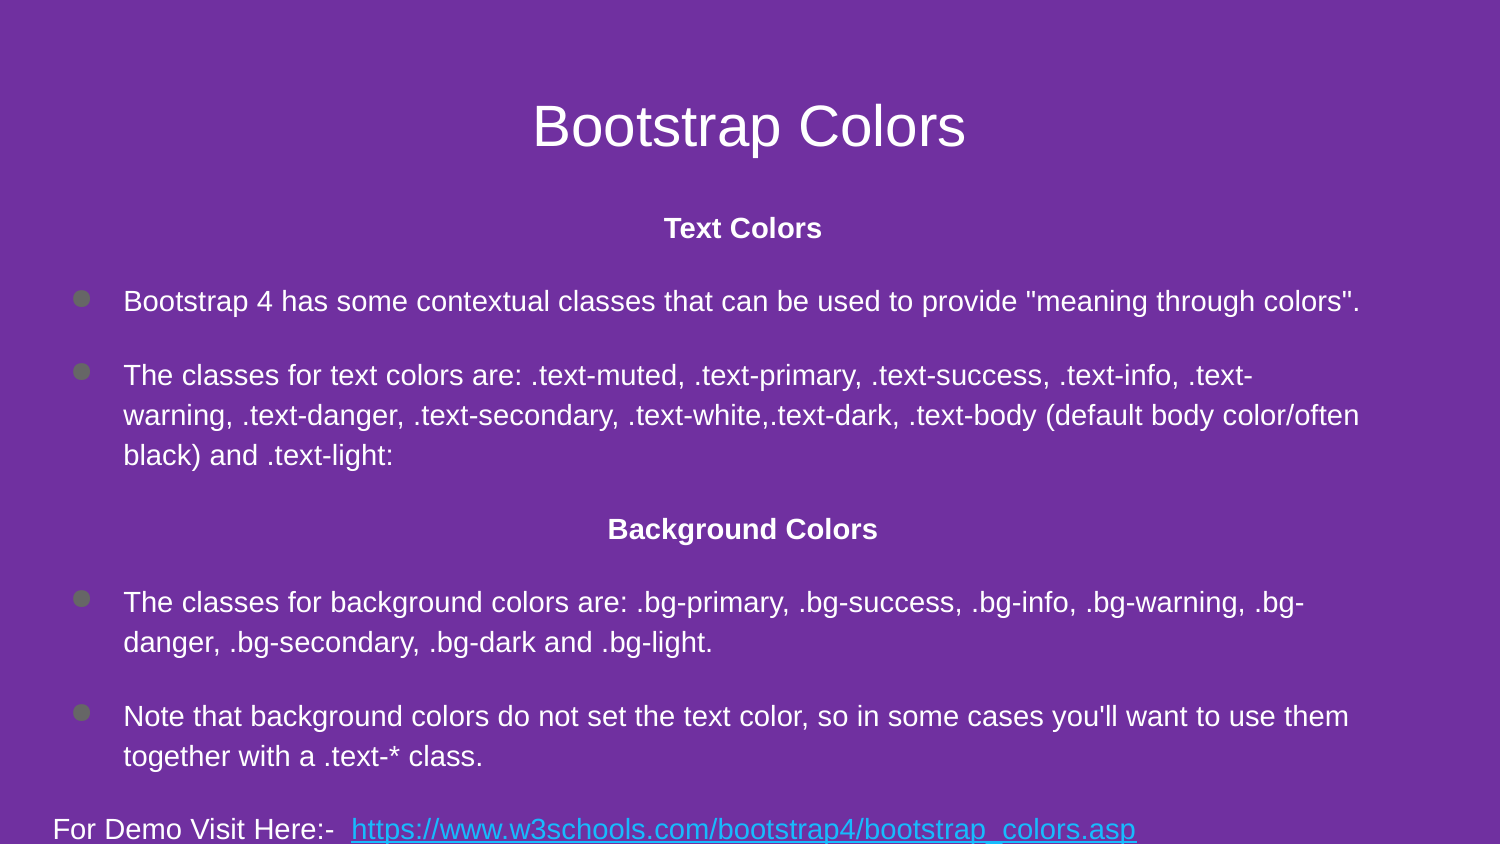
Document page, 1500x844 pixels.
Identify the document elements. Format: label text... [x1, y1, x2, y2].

title Bootstrap Colors [51, 72, 1449, 167]
list Text Colors Bootstrap 4 has some contextual classes that can be used to provide "meaning through colors". The classes for text colors are: .text-muted, .text-primary, .text-success, .text-info, .text-warning, .text-danger, .text-secondary, .text-white,.text-dark, .text-body (default body color/often black) and .text-light: Background Colors The classes for background colors are: .bg-primary, .bg-success, .bg-info, .bg-warning, .bg-danger, .bg-secondary, .bg-dark and .bg-light. Note that background colors do not set the text color, so in some cases you'll want to use them together with a .text-* class. For Demo Visit Here:- https://www.w3schools.com/bootstrap4/bootstrap_colors.asp [37, 189, 1449, 822]
